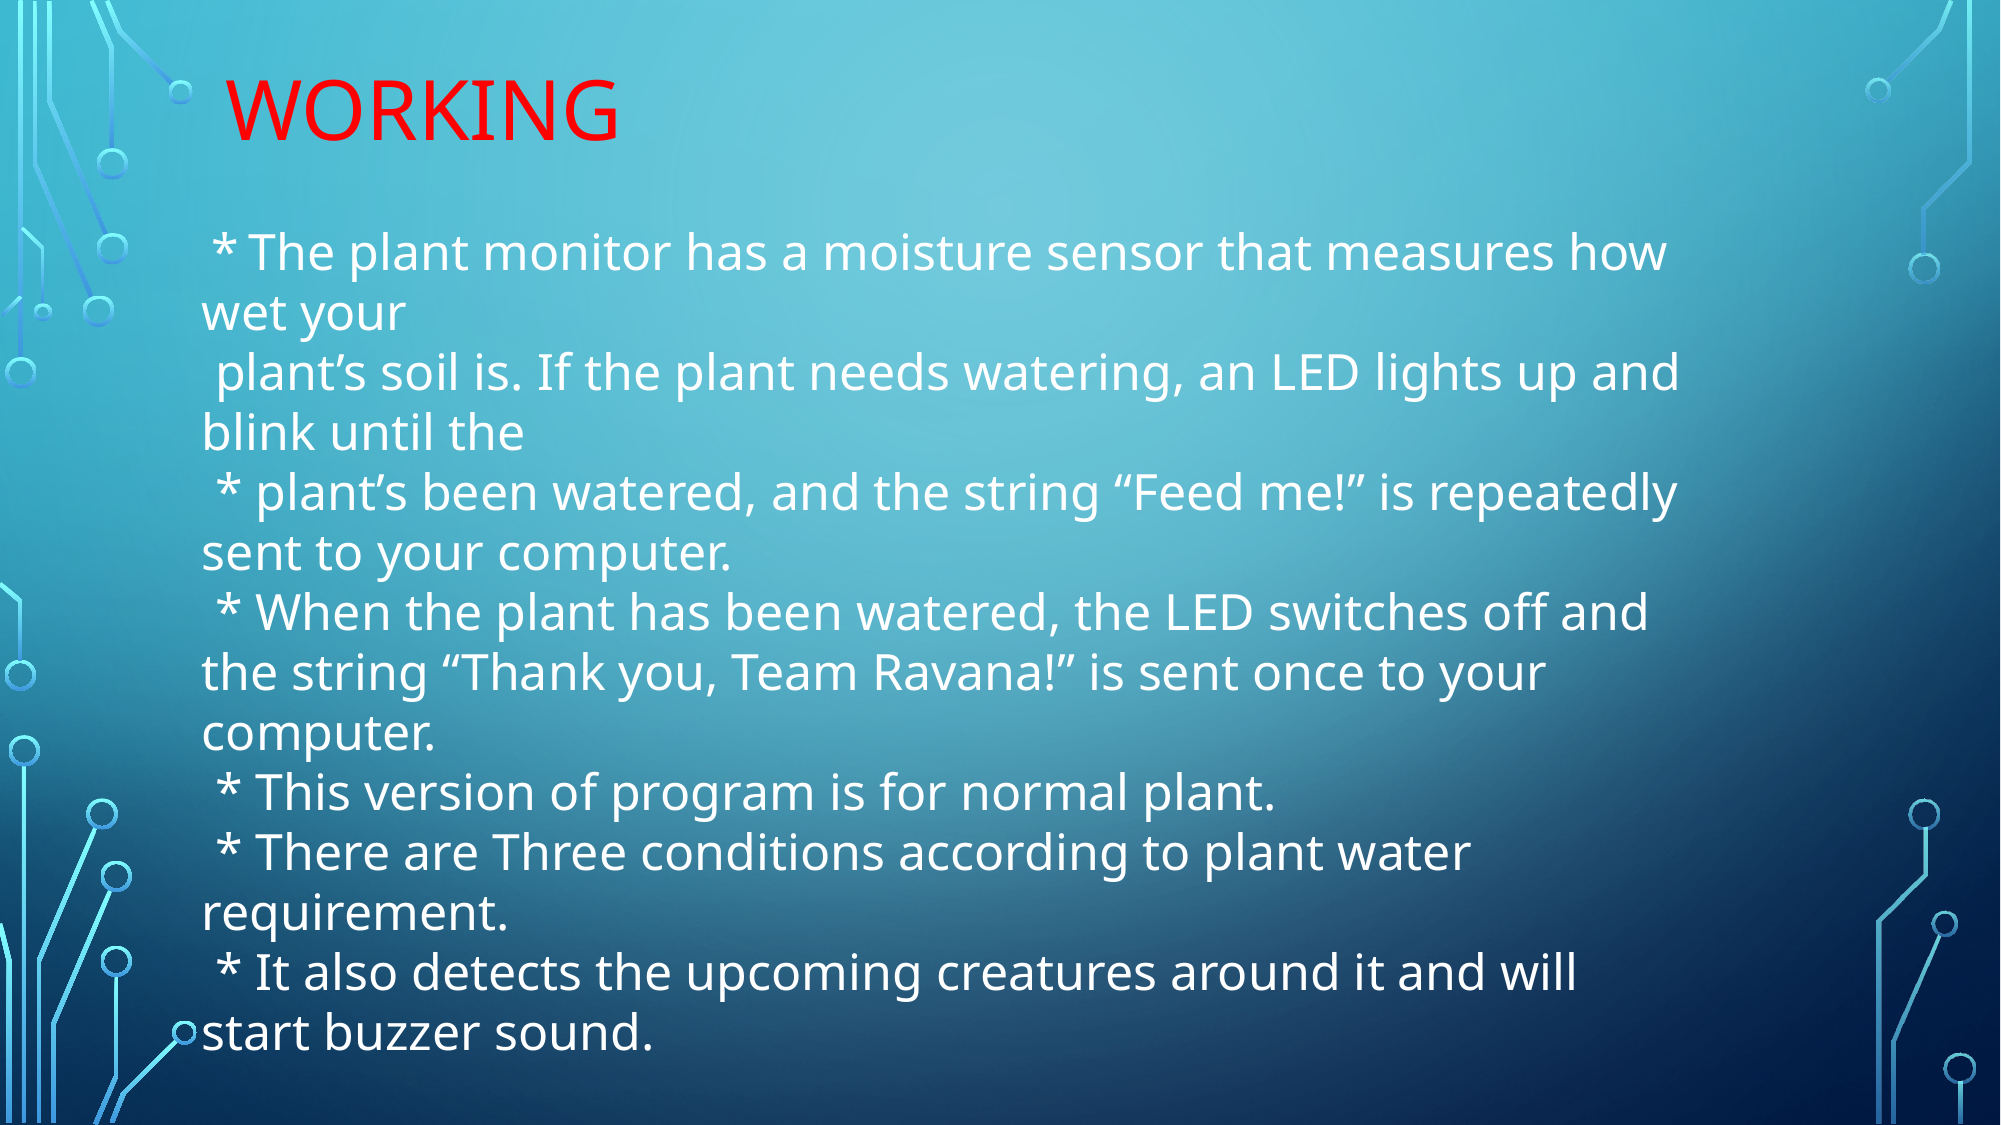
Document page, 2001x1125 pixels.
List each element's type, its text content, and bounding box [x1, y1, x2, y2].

text_box * The plant monitor has a moisture sensor that measures how wet your plant’s soil is. If the plant needs watering, an LED lights up and blink until the * plant’s been watered, and the string “Feed me!” is repeatedly sent to your computer. * When the plant has been watered, the LED switches off and the string “Thank you, Team Ravana!” is sent once to your computer. * This version of program is for normal plant. * There are Three conditions according to plant water requirement. * It also detects the upcoming creatures around it and will start buzzer sound. [187, 213, 1716, 1069]
title Working [210, 48, 662, 178]
